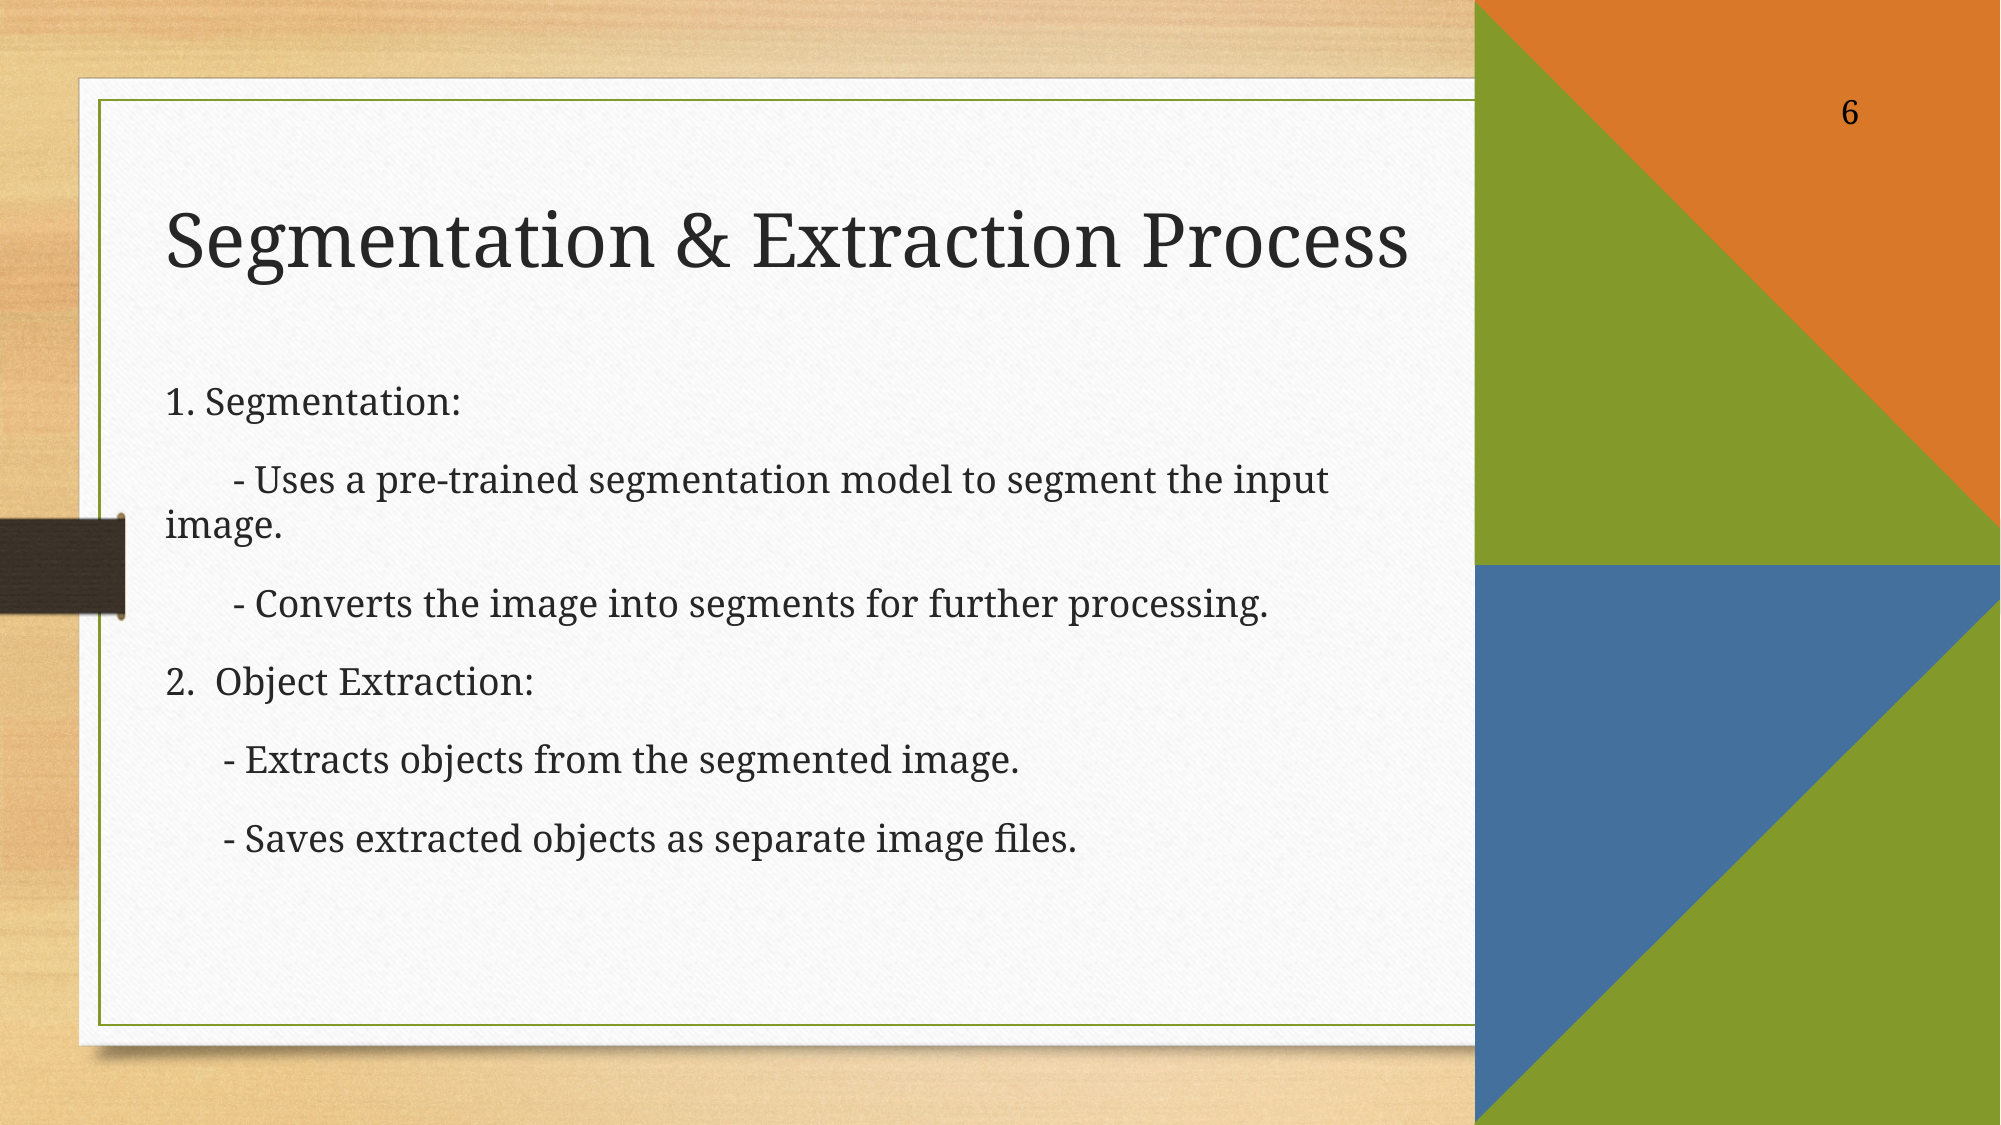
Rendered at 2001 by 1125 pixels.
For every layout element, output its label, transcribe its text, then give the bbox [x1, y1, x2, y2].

title Segmentation & Extraction Process [150, 136, 1429, 338]
list 1. Segmentation: - Uses a pre-trained segmentation model to segment the input image. - Converts the image into segments for further processing. 2. Object Extraction: - Extracts objects from the segmented image. - Saves extracted objects as separate image files. [150, 377, 1373, 988]
picture [0, 0, 1475, 1125]
slide_number 6 [1712, 75, 1875, 153]
